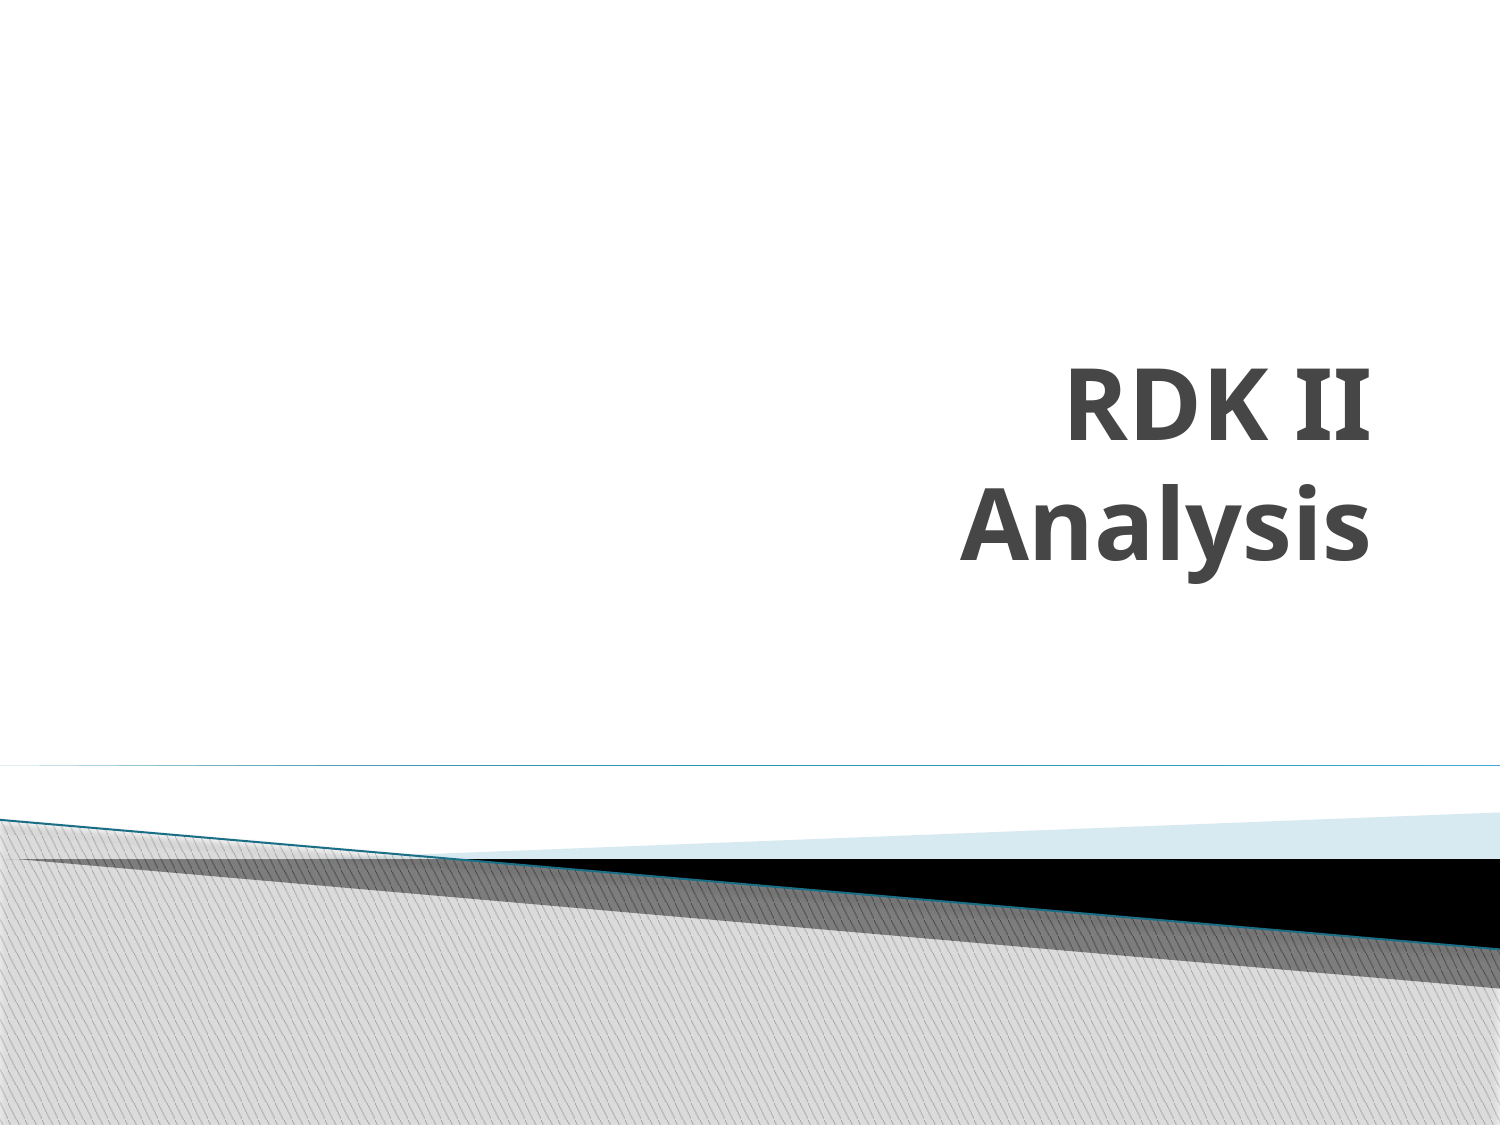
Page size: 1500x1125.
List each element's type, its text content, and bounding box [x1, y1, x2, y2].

picture [5, 859, 1500, 989]
title RDK II Analysis [112, 287, 1388, 588]
